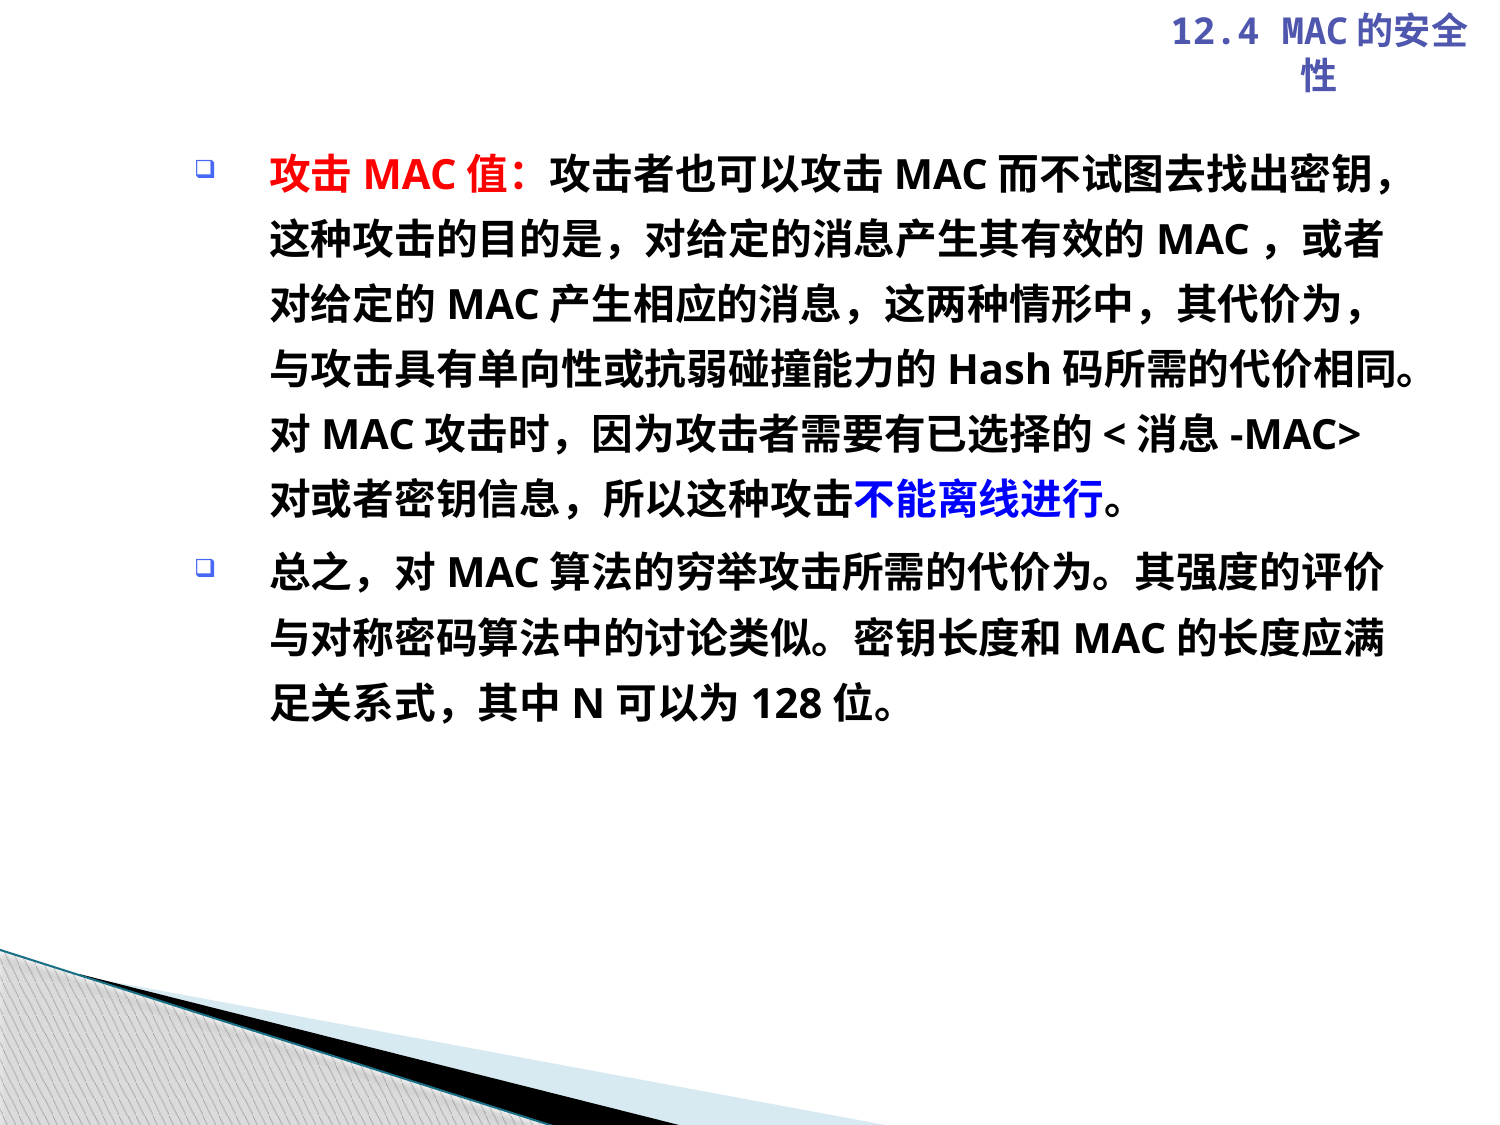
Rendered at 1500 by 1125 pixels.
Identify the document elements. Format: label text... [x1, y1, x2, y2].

text_box 12.4 MAC的安全性 [1139, 0, 1499, 104]
